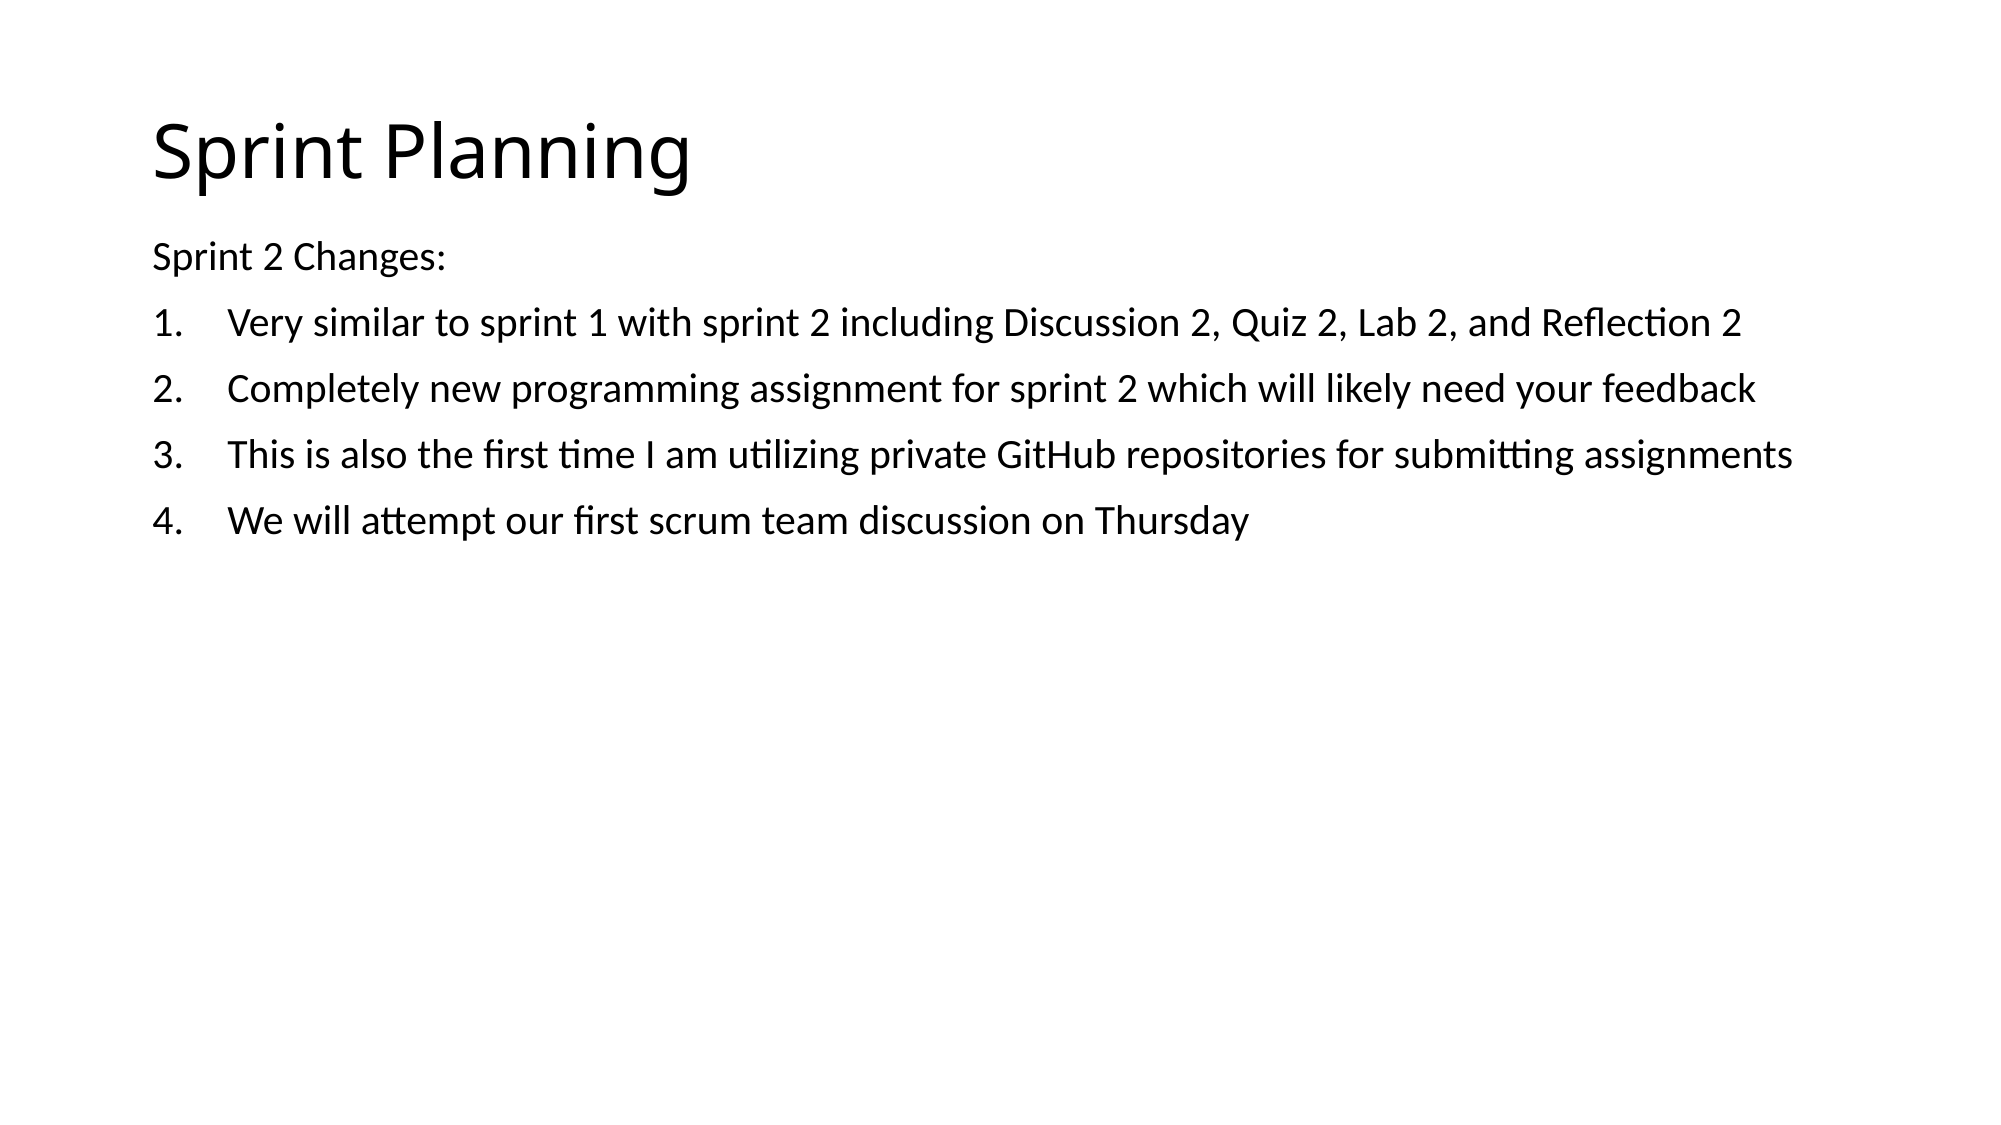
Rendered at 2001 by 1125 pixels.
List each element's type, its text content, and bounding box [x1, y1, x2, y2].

list Sprint 2 Changes: Very similar to sprint 1 with sprint 2 including Discussion 2, Quiz 2, Lab 2, and Reflection 2 Completely new programming assignment for sprint 2 which will likely need your feedback This is also the first time I am utilizing private GitHub repositories for submitting assignments We will attempt our first scrum team discussion on Thursday [137, 226, 1863, 1032]
title Sprint Planning [137, 92, 1863, 215]
